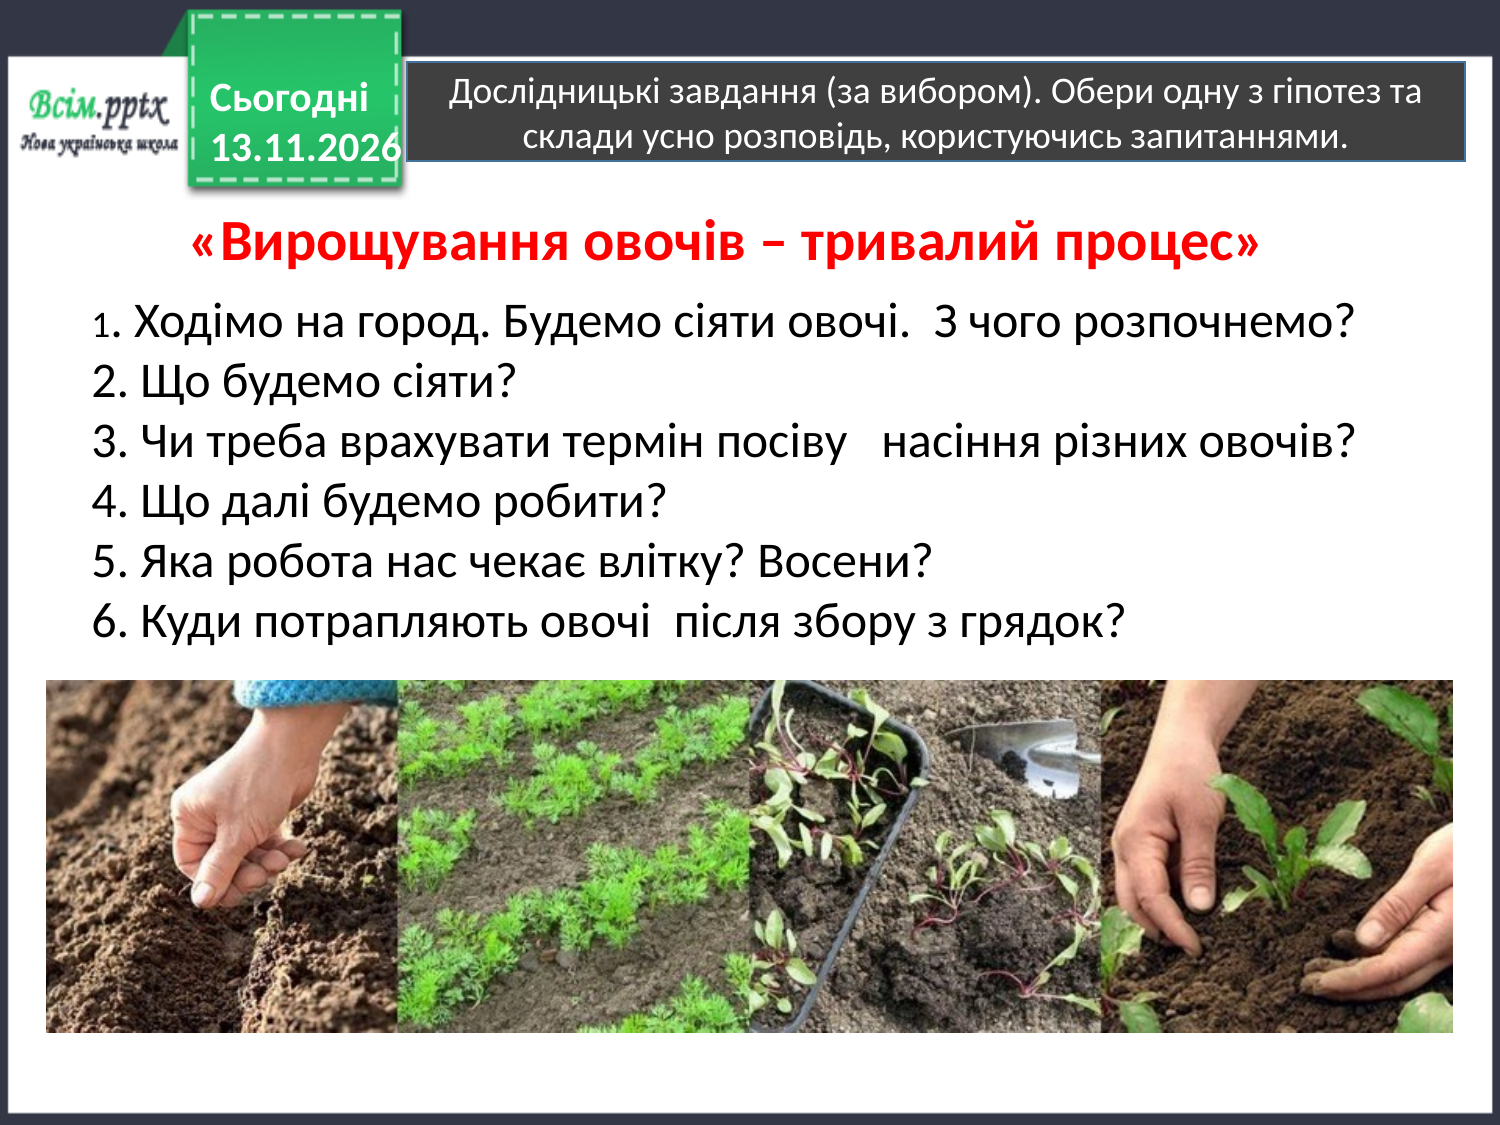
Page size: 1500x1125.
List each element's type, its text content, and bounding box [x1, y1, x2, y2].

text_box 1. Ходімо на город. Будемо сіяти овочі. З чого розпочнемо? 2. Що будемо сіяти? 3. Чи треба врахувати термін посіву насіння різних овочів? 4. Що далі будемо робити? 5. Яка робота нас чекає влітку? Восени? 6. Куди потрапляють овочі після збору з грядок? [76, 280, 1466, 656]
text_box Дослідницькі завдання (за вибором). Обери одну з гіпотез та склади усно розповідь, користуючись запитаннями. [406, 61, 1466, 162]
picture [0, 0, 1500, 1125]
text_box «Вирощування овочів – тривалий процес» [127, 194, 1341, 280]
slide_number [194, 90, 406, 150]
